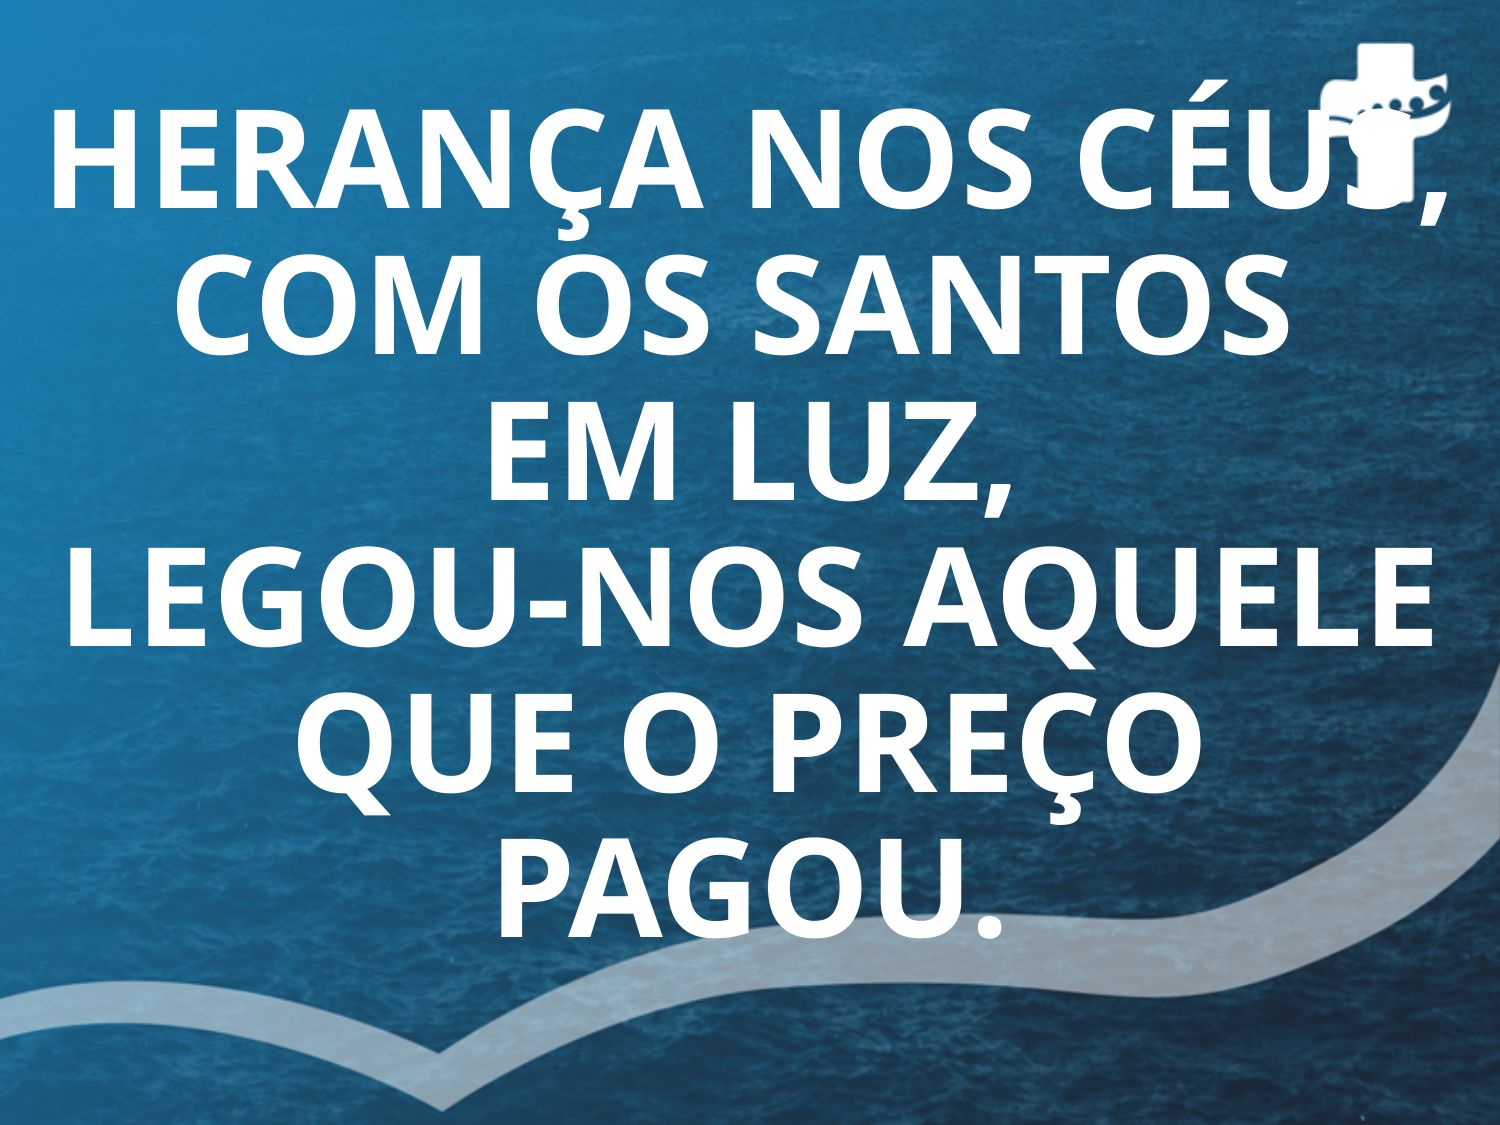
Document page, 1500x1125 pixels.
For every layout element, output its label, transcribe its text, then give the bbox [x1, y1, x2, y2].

picture [0, 0, 1500, 433]
title HERANÇA NOS CÉUS, COM OS SANTOS EM LUZ, LEGOU-NOS AQUELE QUE O PREÇO PAGOU. [0, 433, 1500, 622]
picture [0, 622, 1500, 1125]
